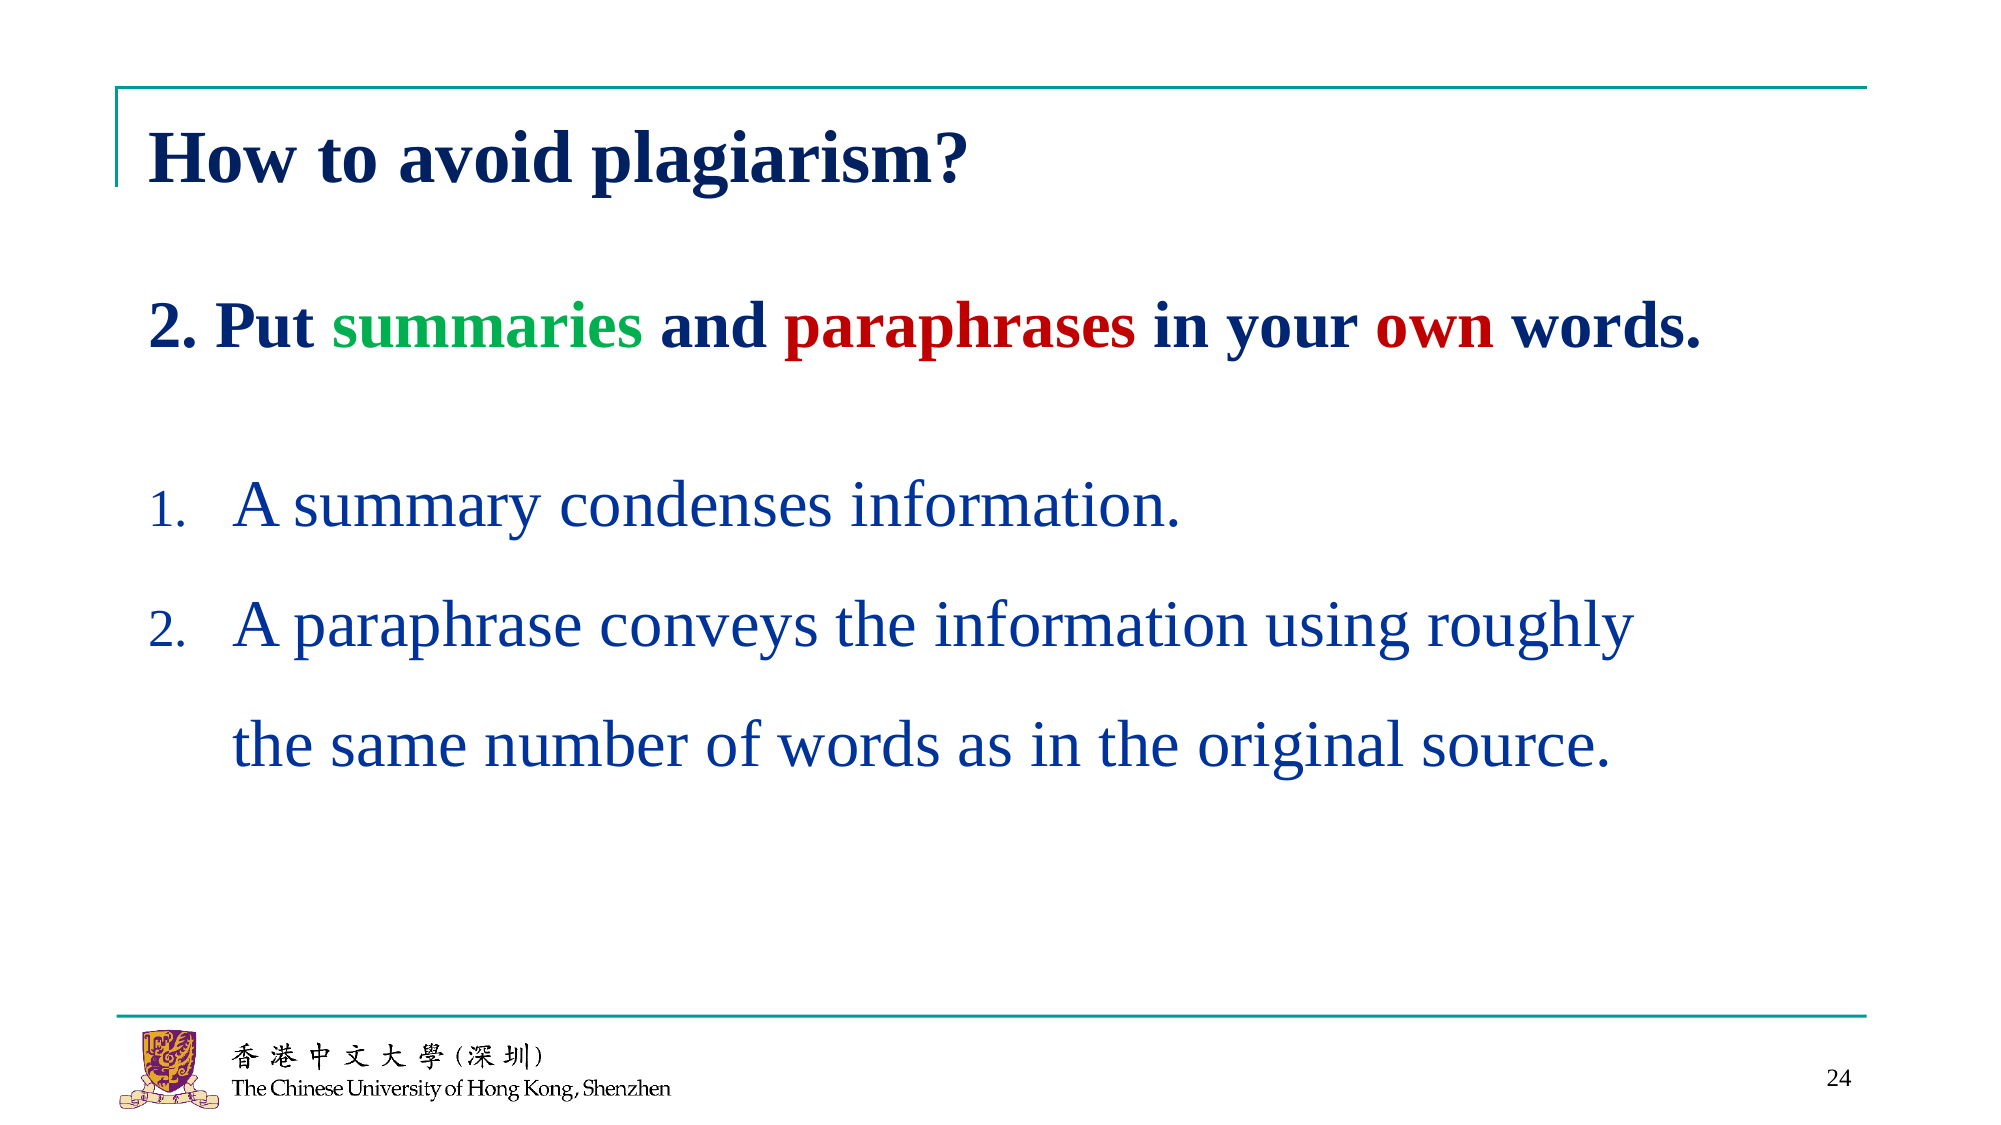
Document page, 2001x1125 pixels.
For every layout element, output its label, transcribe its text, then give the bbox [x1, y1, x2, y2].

slide_number 24 [1399, 1023, 1867, 1100]
text_box A summary condenses information. A paraphrase conveys the information using roughly the same number of words as in the original source. [133, 412, 1681, 788]
picture [67, 995, 723, 1125]
title How to avoid plagiarism? [133, 99, 1850, 247]
list 2. Put summaries and paraphrases in your own words. [133, 272, 1850, 348]
